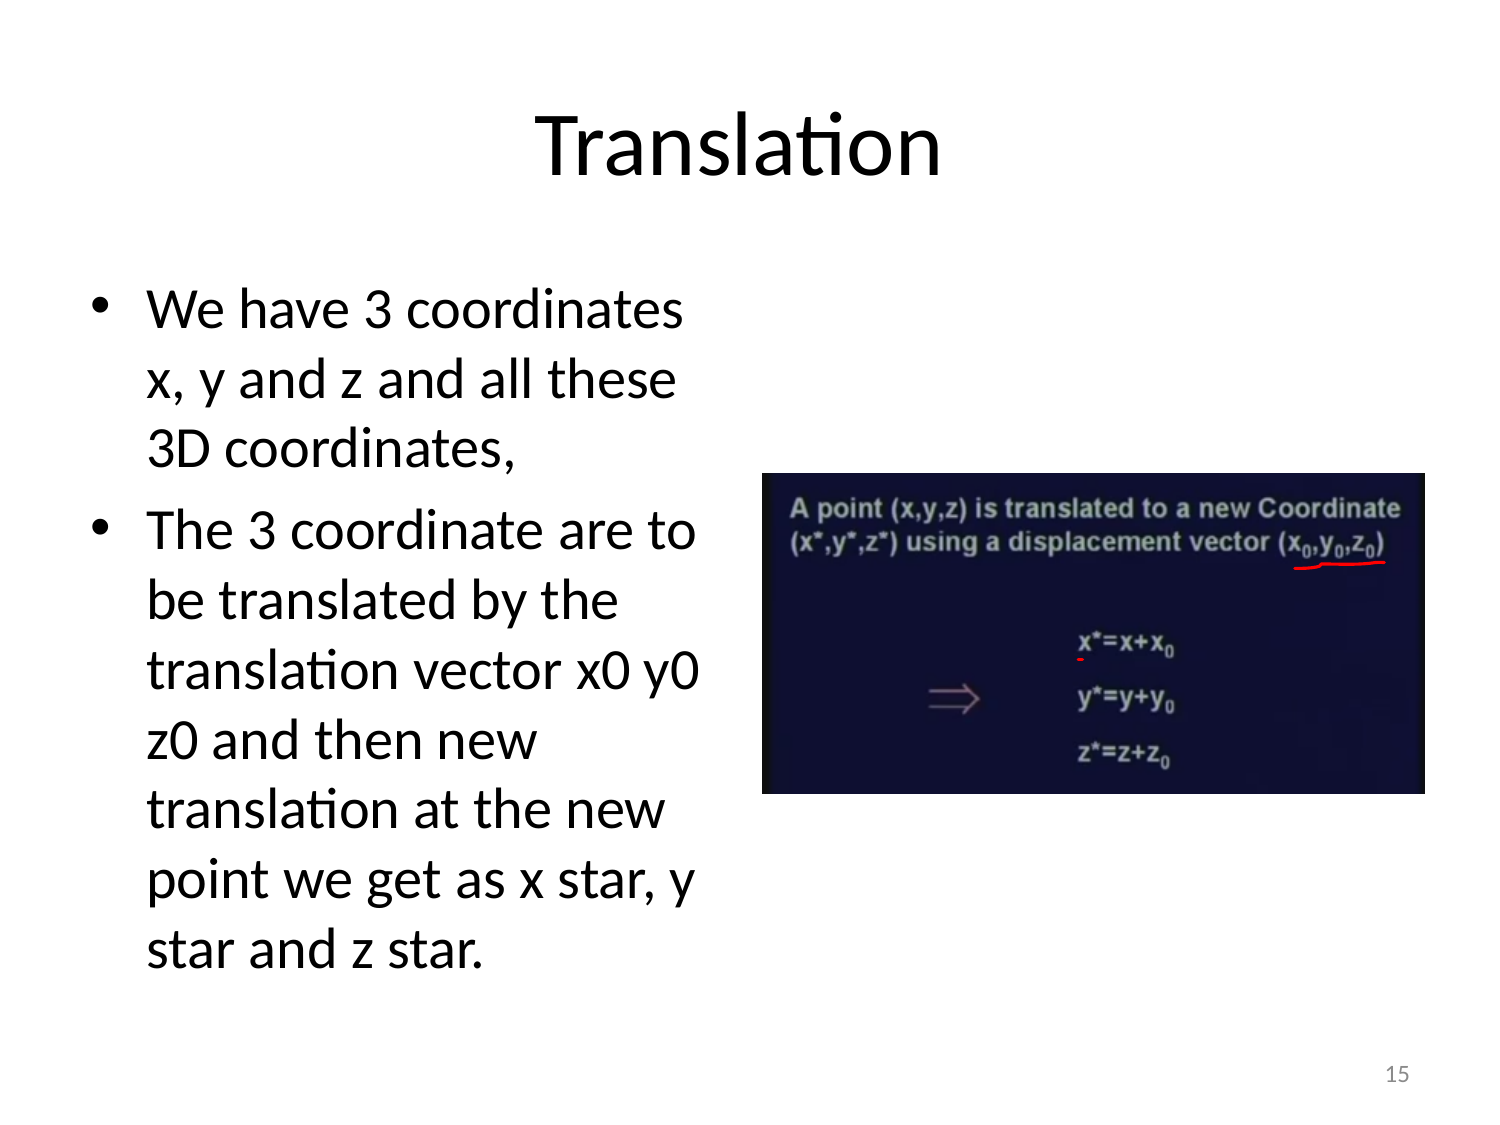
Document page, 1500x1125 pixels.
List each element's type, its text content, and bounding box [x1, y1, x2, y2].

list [762, 262, 1426, 1006]
list We have 3 coordinates x, y and z and all these 3D coordinates, The 3 coordinate are to be translated by the translation vector x0 y0 z0 and then new translation at the new point we get as x star, y star and z star. [75, 262, 738, 1005]
slide_number 15 [1074, 1042, 1425, 1103]
title Translation [75, 45, 1425, 233]
